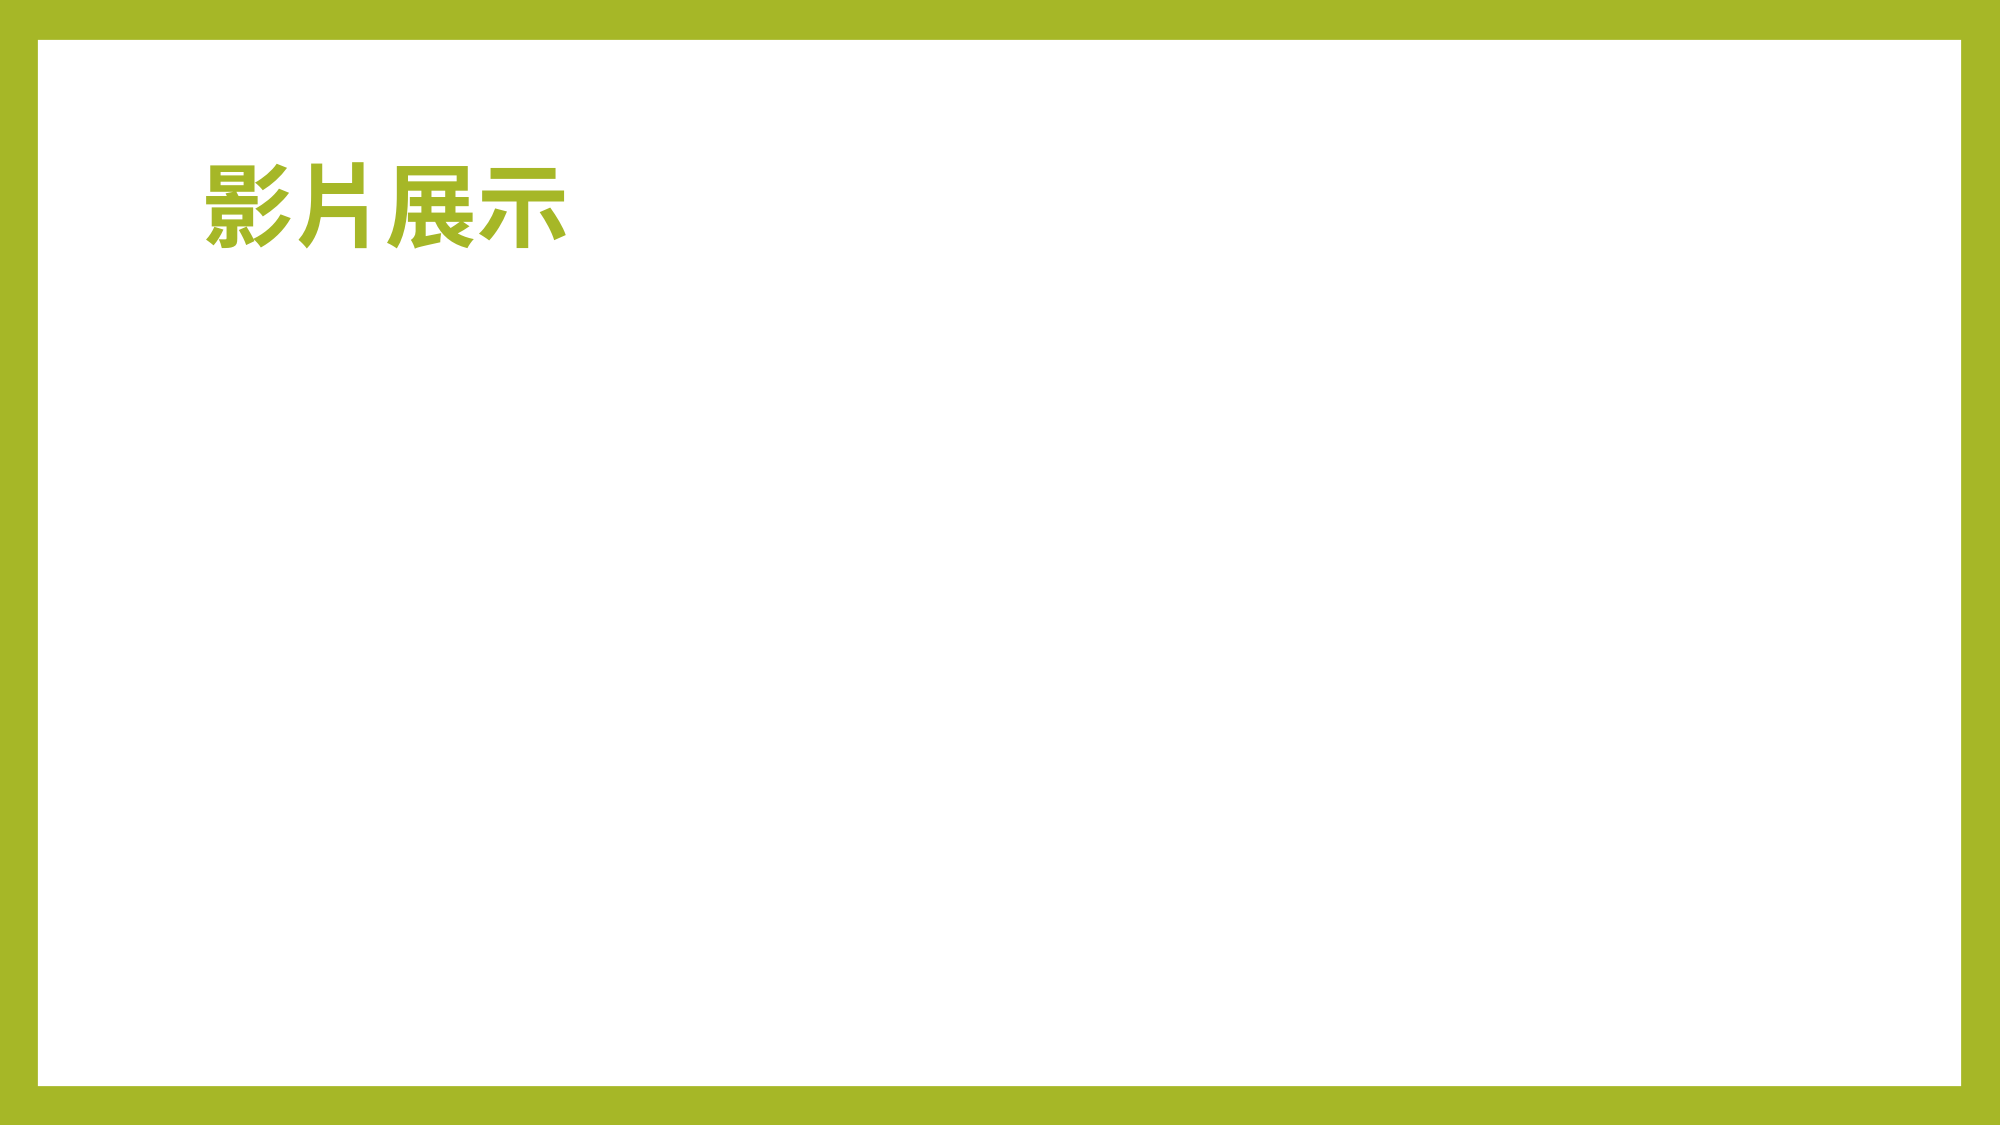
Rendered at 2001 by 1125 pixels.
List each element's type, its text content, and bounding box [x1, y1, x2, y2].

title 影片展示 [187, 99, 1808, 323]
